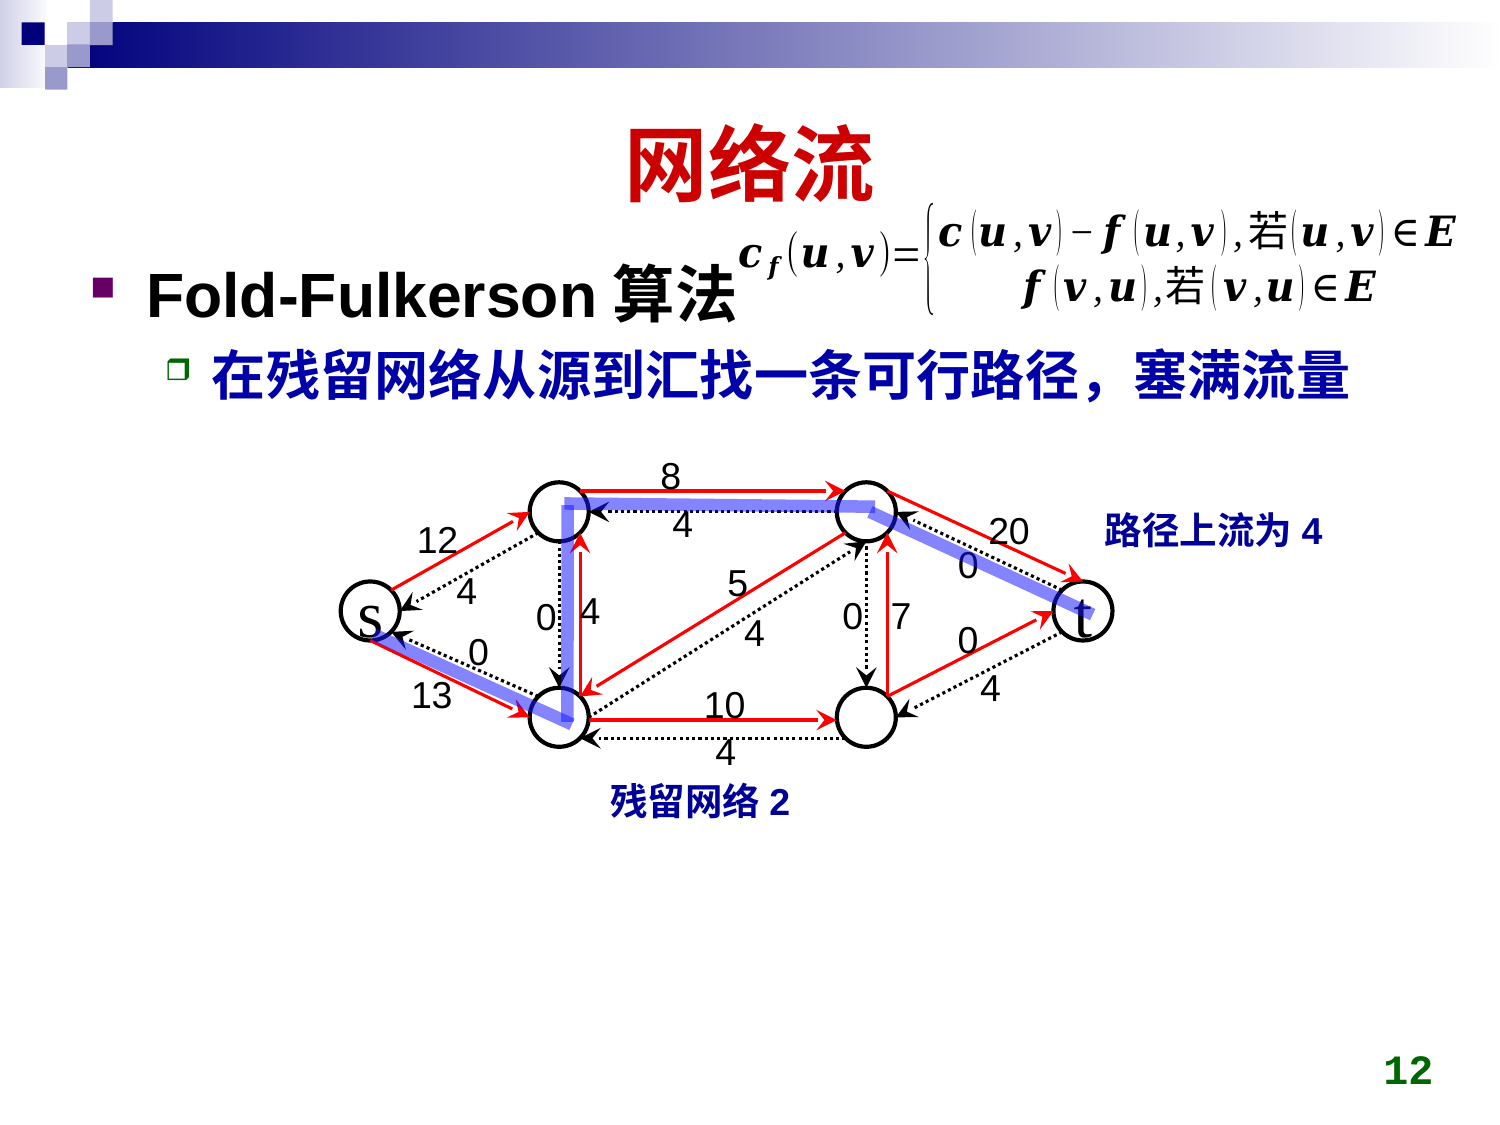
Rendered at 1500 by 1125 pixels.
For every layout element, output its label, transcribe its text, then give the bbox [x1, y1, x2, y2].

title 网络流 [75, 75, 1425, 243]
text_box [374, 634, 564, 725]
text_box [564, 503, 876, 507]
slide_number 12 [1098, 1025, 1449, 1100]
text_box 路径上流为4 [1116, 499, 1338, 559]
text_box 残留网络2 [595, 790, 805, 830]
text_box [869, 511, 1093, 615]
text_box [340, 444, 1113, 782]
list Fold-Fulkerson算法 在残留网络从源到汇找一条可行路径，塞满流量 [75, 243, 1425, 1024]
